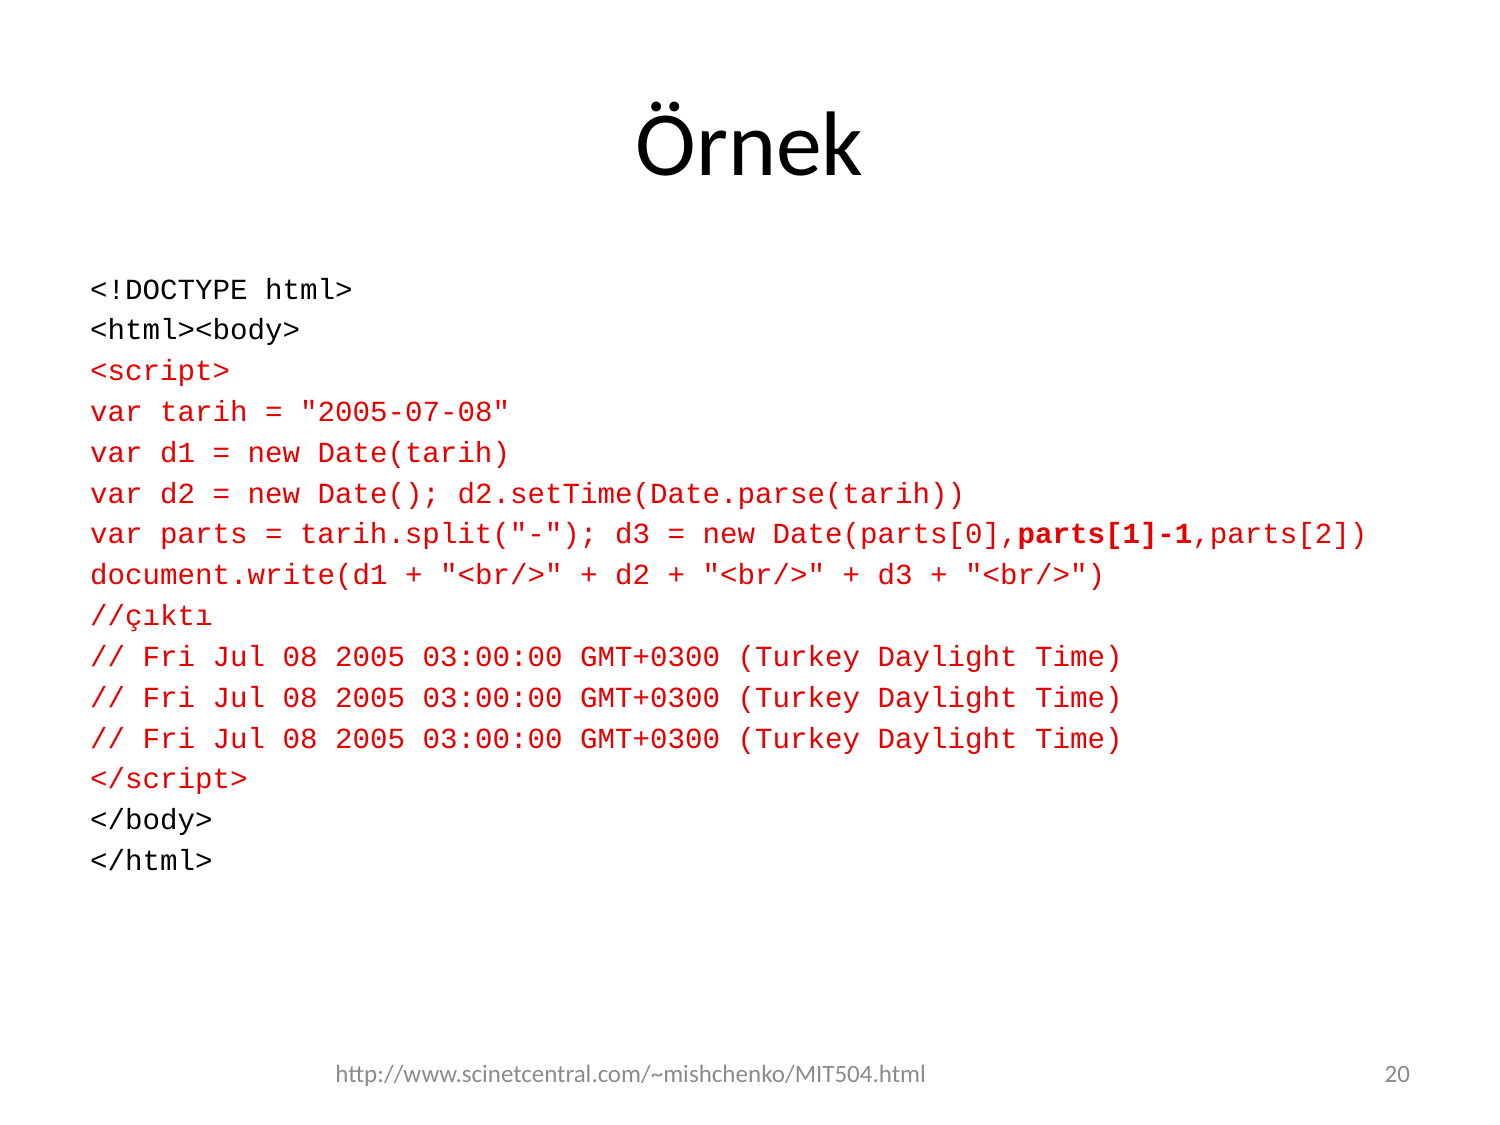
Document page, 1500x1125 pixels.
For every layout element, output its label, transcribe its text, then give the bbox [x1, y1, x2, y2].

title Örnek [75, 45, 1425, 233]
footer http://www.scinetcentral.com/~mishchenko/MIT504.html [275, 1042, 988, 1103]
slide_number 20 [1074, 1042, 1425, 1103]
list <!DOCTYPE html> <html><body> <script> var tarih = "2005-07-08" var d1 = new Date(tarih) var d2 = new Date(); d2.setTime(Date.parse(tarih)) var parts = tarih.split("-"); d3 = new Date(parts[0],parts[1]-1,parts[2]) document.write(d1 + "<br/>" + d2 + "<br/>" + d3 + "<br/>") //çıktı // Fri Jul 08 2005 03:00:00 GMT+0300 (Turkey Daylight Time) // Fri Jul 08 2005 03:00:00 GMT+0300 (Turkey Daylight Time) // Fri Jul 08 2005 03:00:00 GMT+0300 (Turkey Daylight Time) </script> </body> </html> [75, 262, 1425, 1005]
